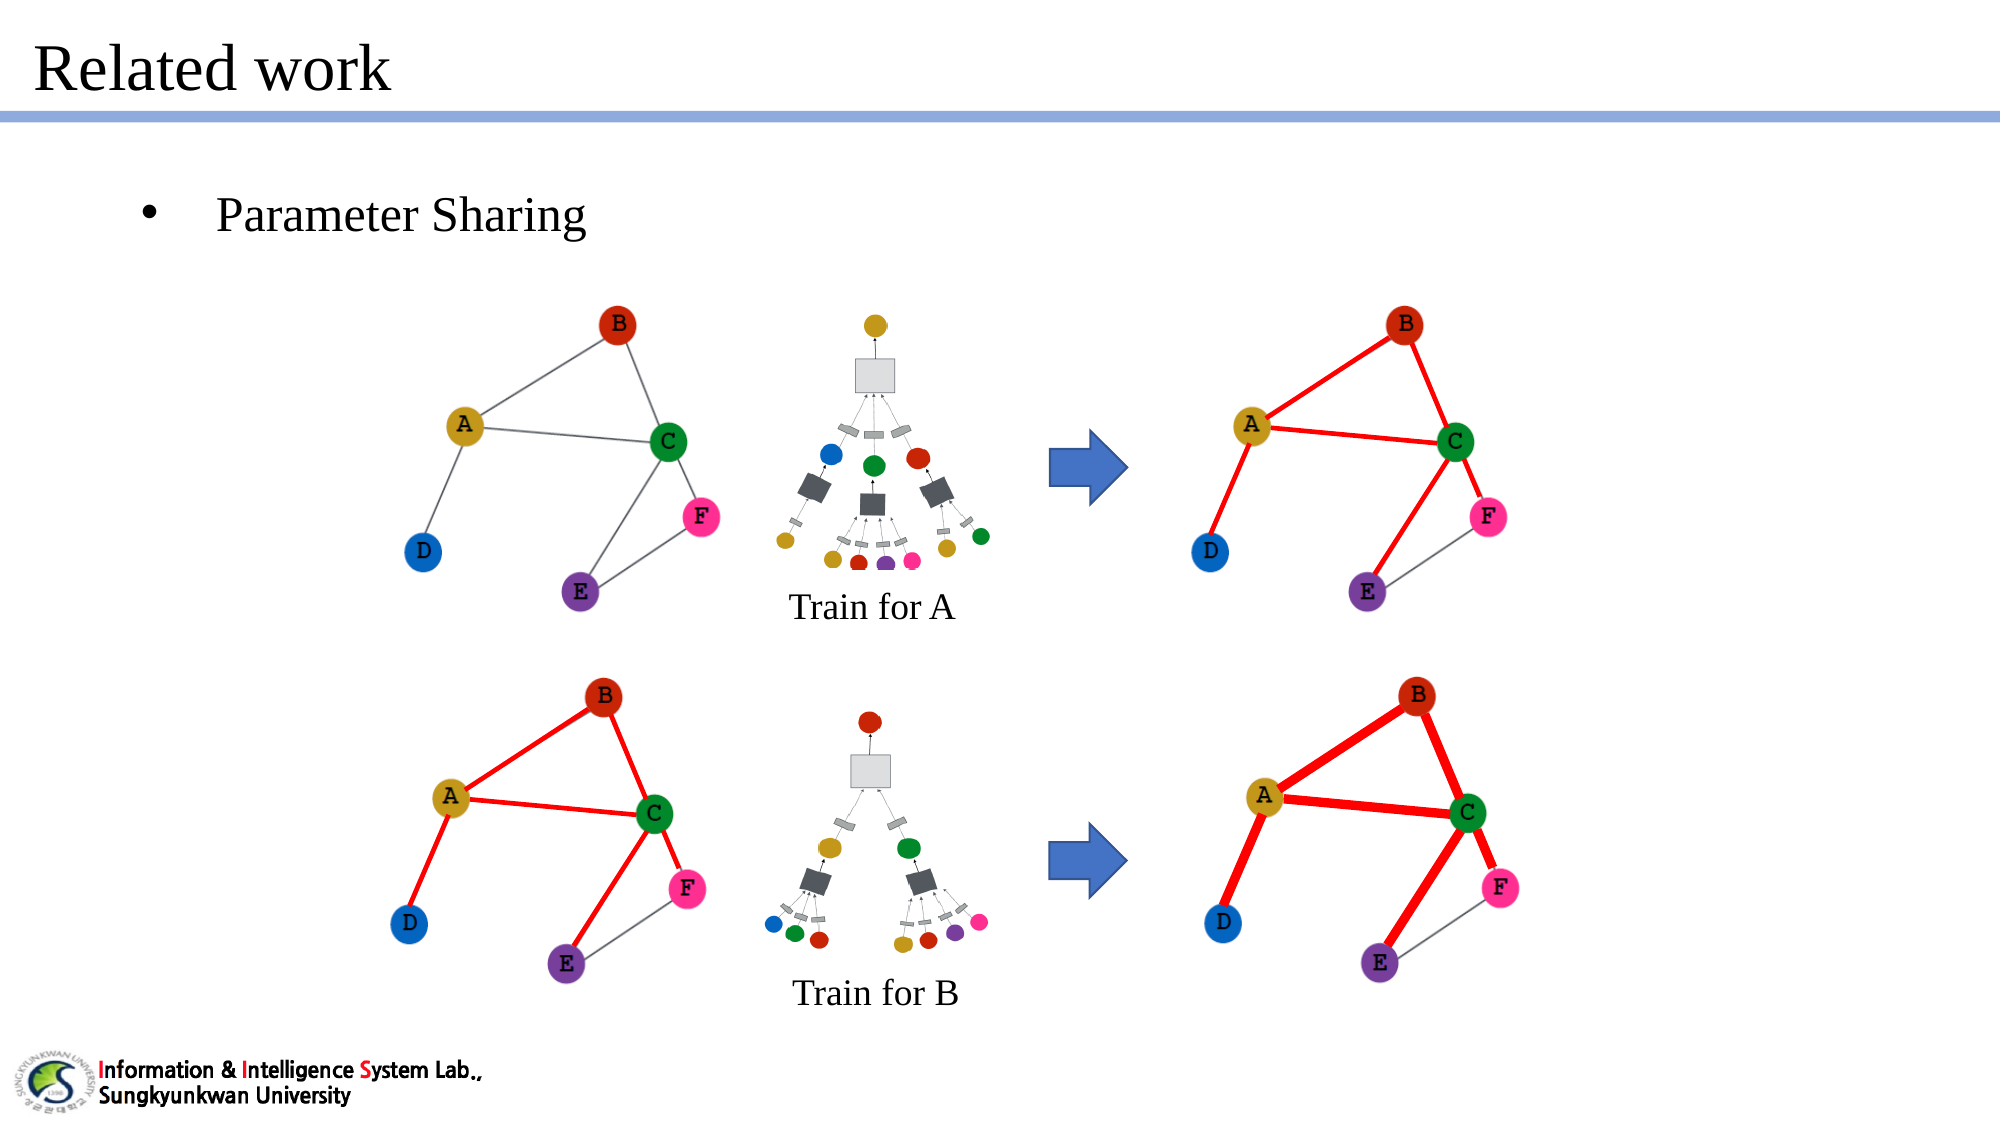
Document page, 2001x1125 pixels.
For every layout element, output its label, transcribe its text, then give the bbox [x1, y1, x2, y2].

text_box [0, 110, 2000, 123]
text_box Related work [0, 10, 1858, 109]
subtitle Parameter Sharing [50, 167, 1939, 995]
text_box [369, 662, 722, 1058]
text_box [772, 314, 1000, 636]
picture [0, 1039, 497, 1120]
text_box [1183, 661, 1535, 1057]
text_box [383, 290, 736, 686]
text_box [1170, 290, 1523, 686]
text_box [760, 708, 1000, 1022]
text_box [1048, 428, 1129, 507]
text_box [1048, 821, 1129, 900]
